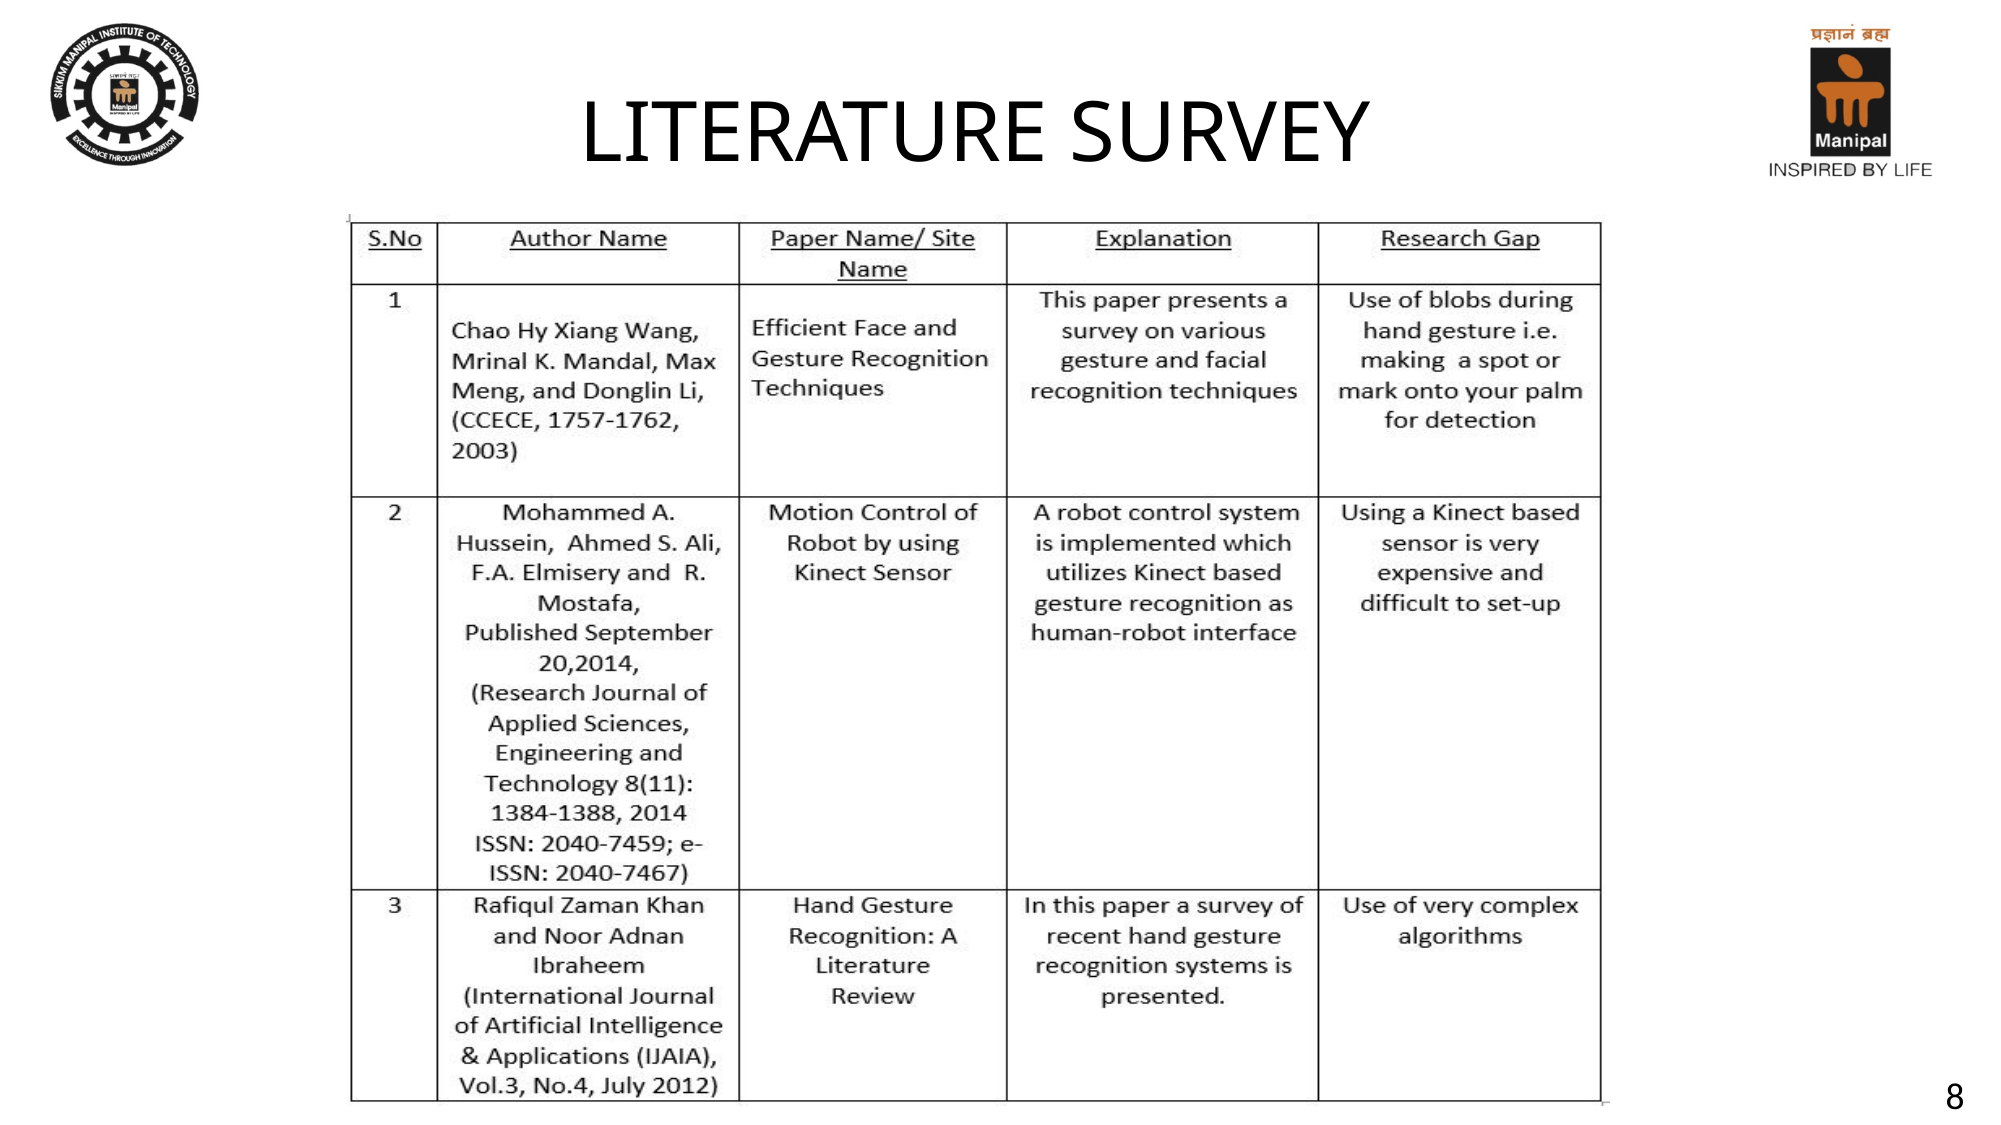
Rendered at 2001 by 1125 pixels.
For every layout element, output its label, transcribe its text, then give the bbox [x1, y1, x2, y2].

text_box 8 [1930, 1064, 2000, 1125]
text_box LITERATURE SURVEY [564, 71, 1525, 186]
picture [1712, 0, 1980, 200]
picture [346, 214, 1610, 1106]
picture [0, 0, 250, 188]
